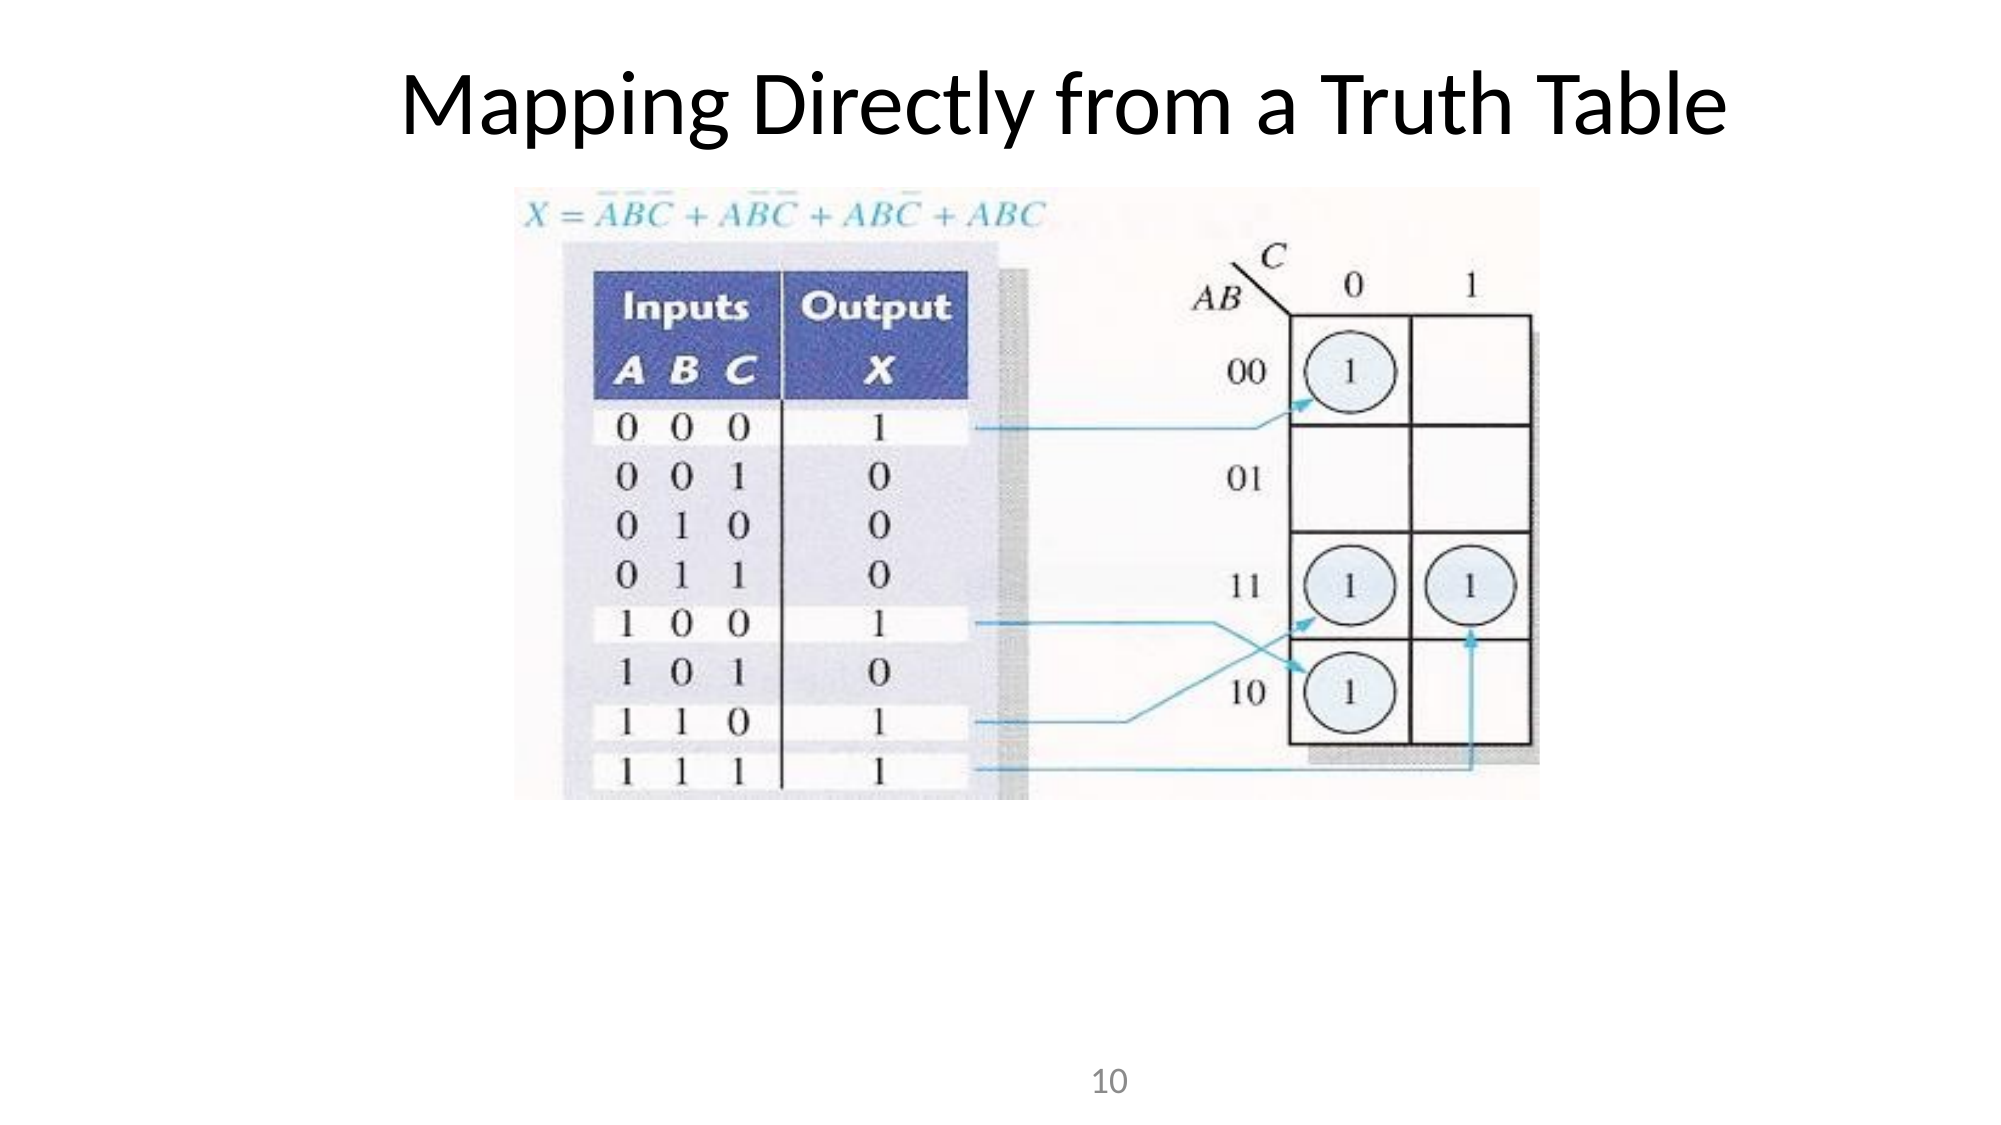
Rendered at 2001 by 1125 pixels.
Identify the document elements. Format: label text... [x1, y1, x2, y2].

title Mapping Directly from a Truth Table [397, 1, 1783, 192]
slide_number 10 [1085, 756, 1133, 1125]
text_box [514, 192, 1540, 800]
